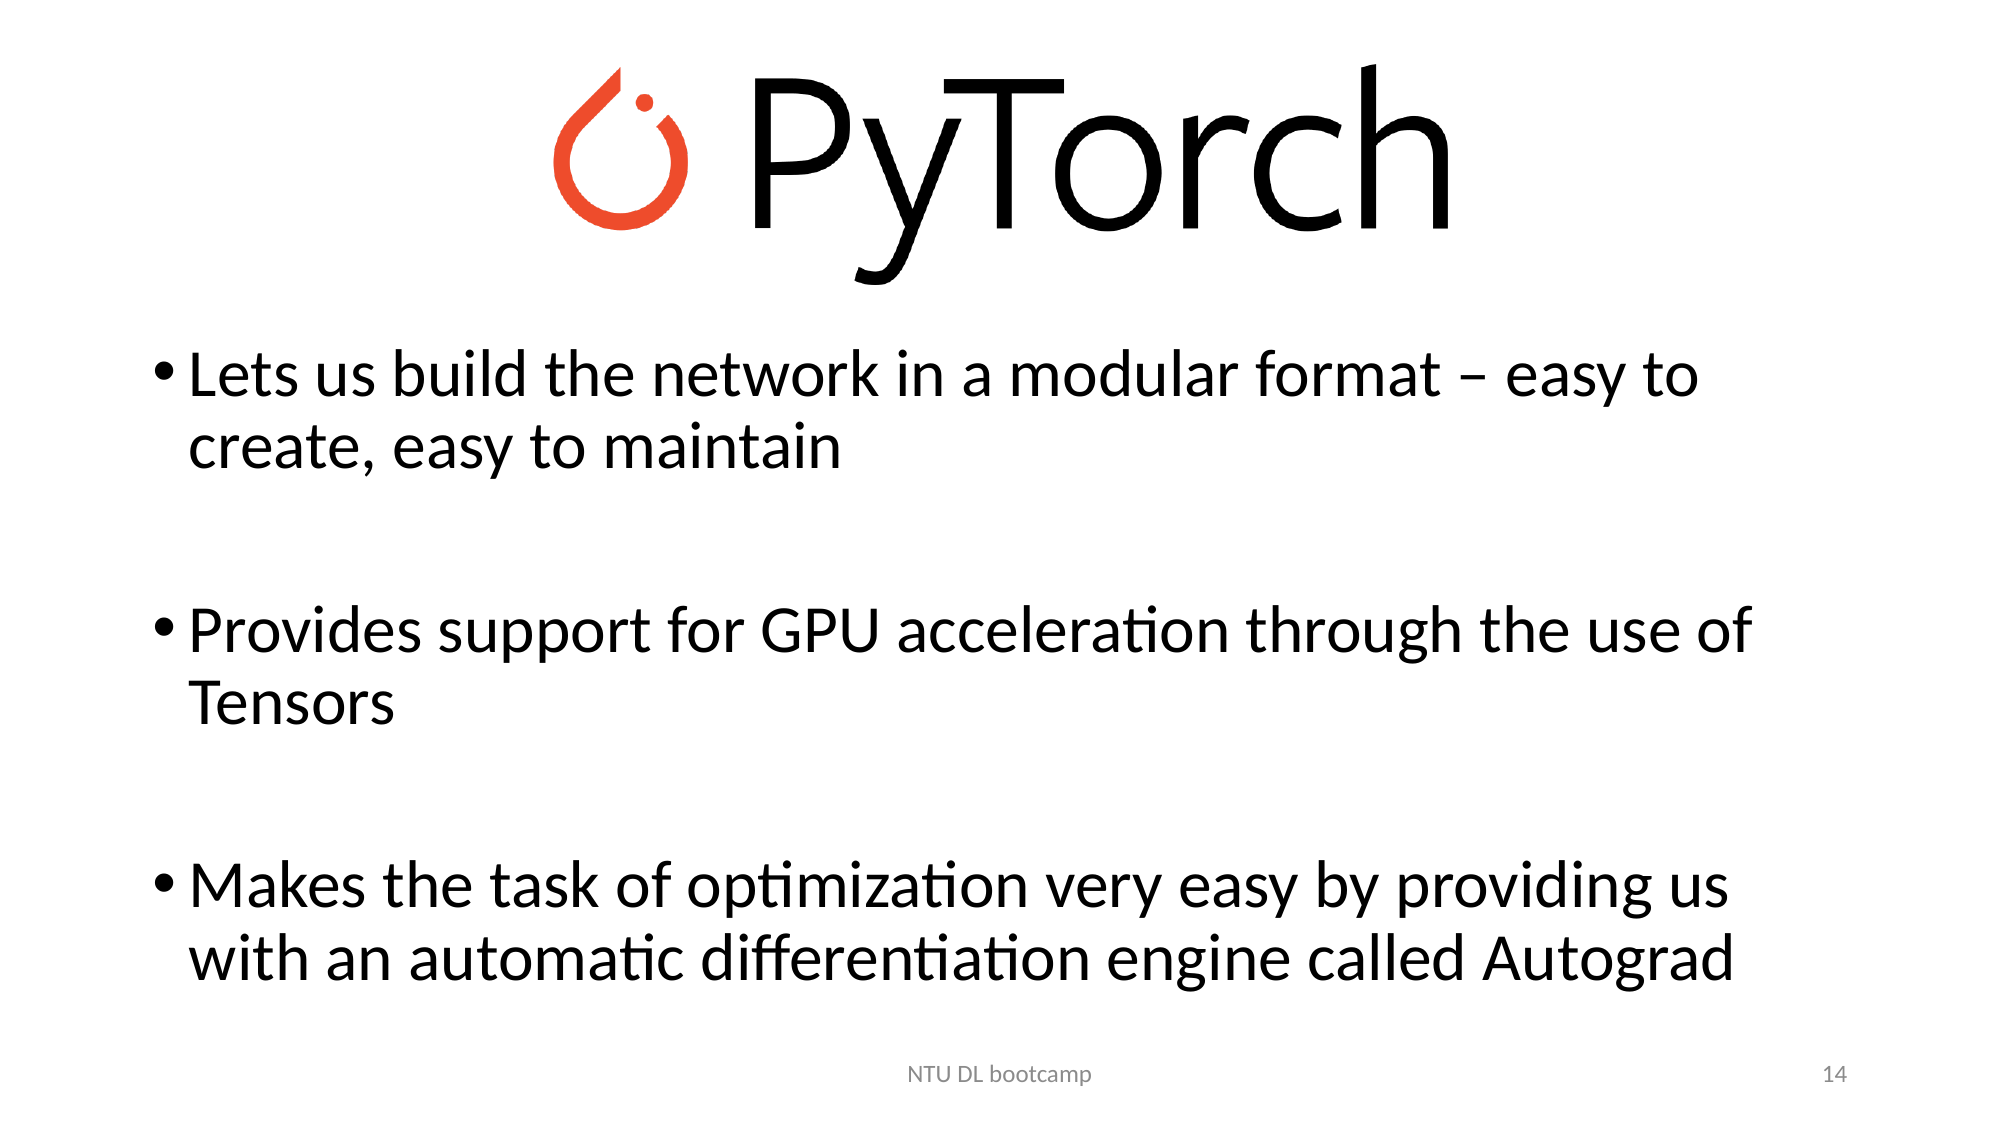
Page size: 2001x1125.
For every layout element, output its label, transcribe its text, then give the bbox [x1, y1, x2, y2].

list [552, 62, 1448, 285]
slide_number 14 [1412, 1042, 1863, 1103]
text_box Lets us build the network in a modular format – easy to create, easy to maintain Provides support for GPU acceleration through the use of Tensors Makes the task of optimization very easy by providing us with an automatic differentiation engine called Autograd [137, 330, 1863, 1014]
footer NTU DL bootcamp [662, 1042, 1338, 1103]
